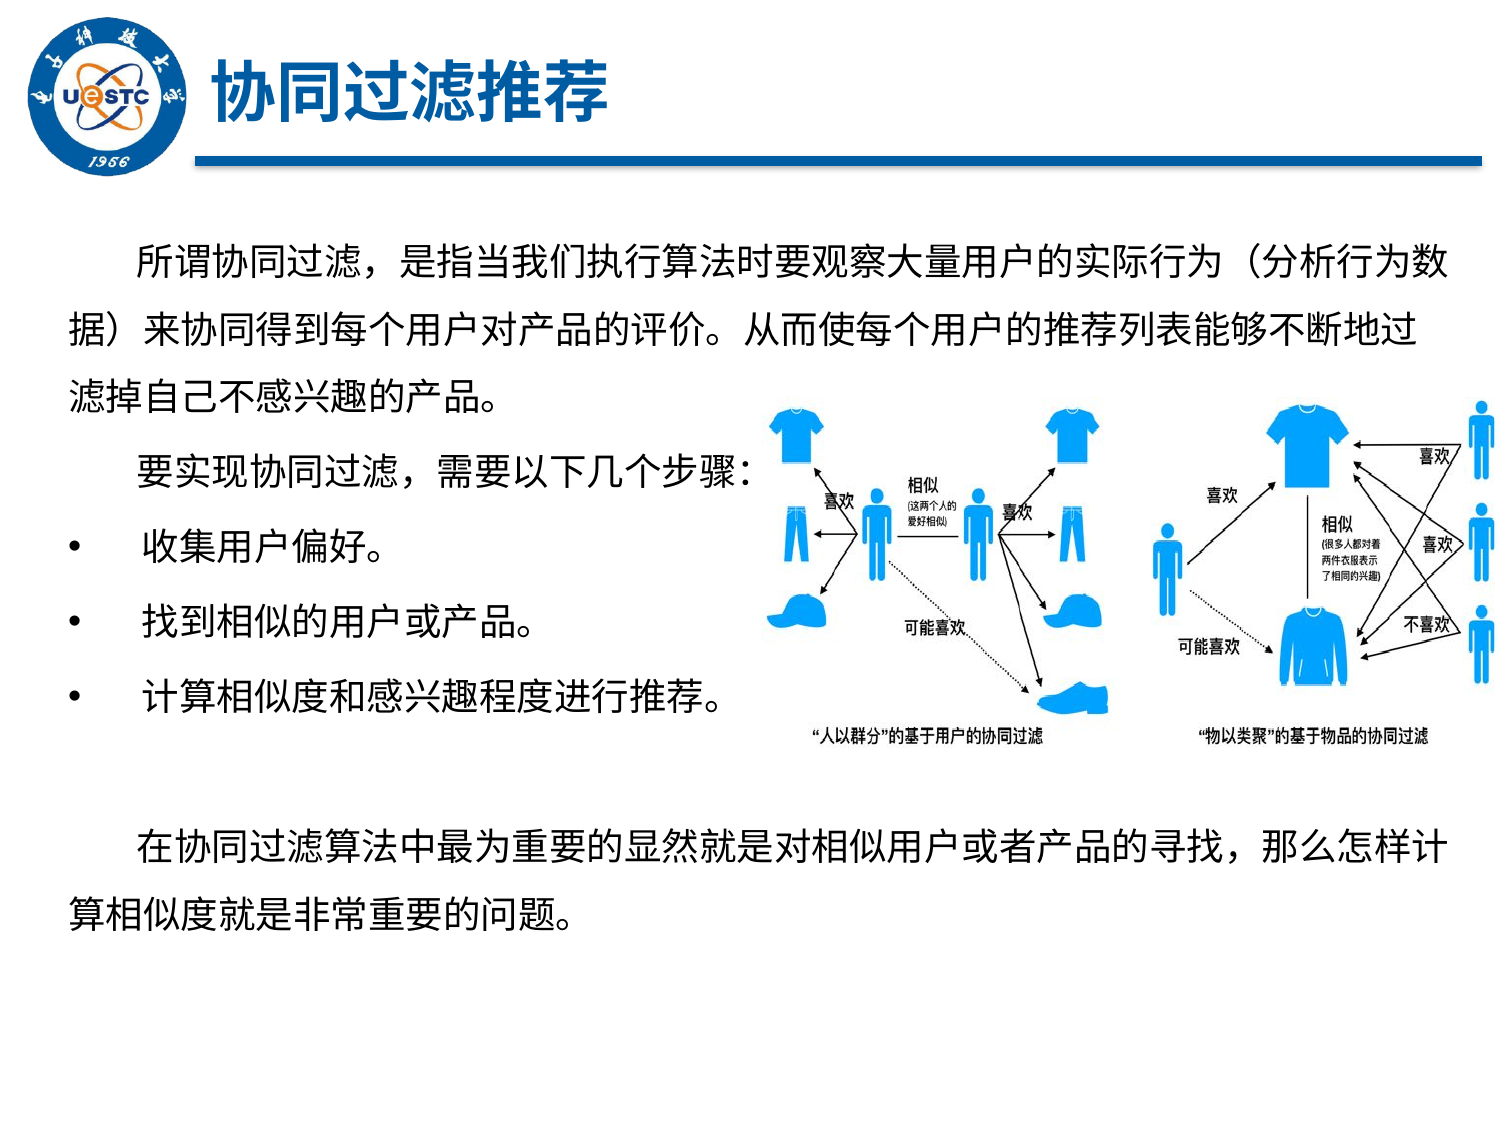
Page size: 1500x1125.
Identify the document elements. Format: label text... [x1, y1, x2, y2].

picture [6, 0, 207, 196]
picture [761, 396, 1500, 752]
list 所谓协同过滤，是指当我们执行算法时要观察大量用户的实际行为（分析行为数据）来协同得到每个用户对产品的评价。从而使每个用户的推荐列表能够不断地过滤掉自己不感兴趣的产品。 要实现协同过滤，需要以下几个步骤： 收集用户偏好。 找到相似的用户或产品。 计算相似度和感兴趣程度进行推荐。 在协同过滤算法中最为重要的显然就是对相似用户或者产品的寻找，那么怎样计算相似度就是非常重要的问题。 [53, 208, 1471, 1094]
title 协同过滤推荐 [194, 19, 1491, 161]
